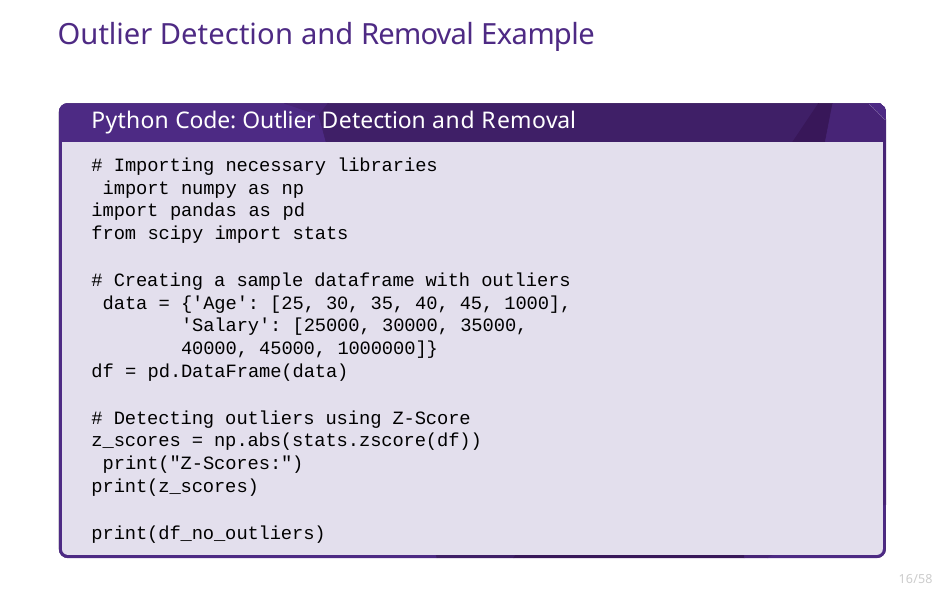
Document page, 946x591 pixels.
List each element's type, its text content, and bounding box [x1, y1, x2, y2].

text_box 16/58 [892, 569, 941, 586]
title Outlier Detection and Removal Example [55, 12, 630, 104]
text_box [58, 102, 887, 559]
